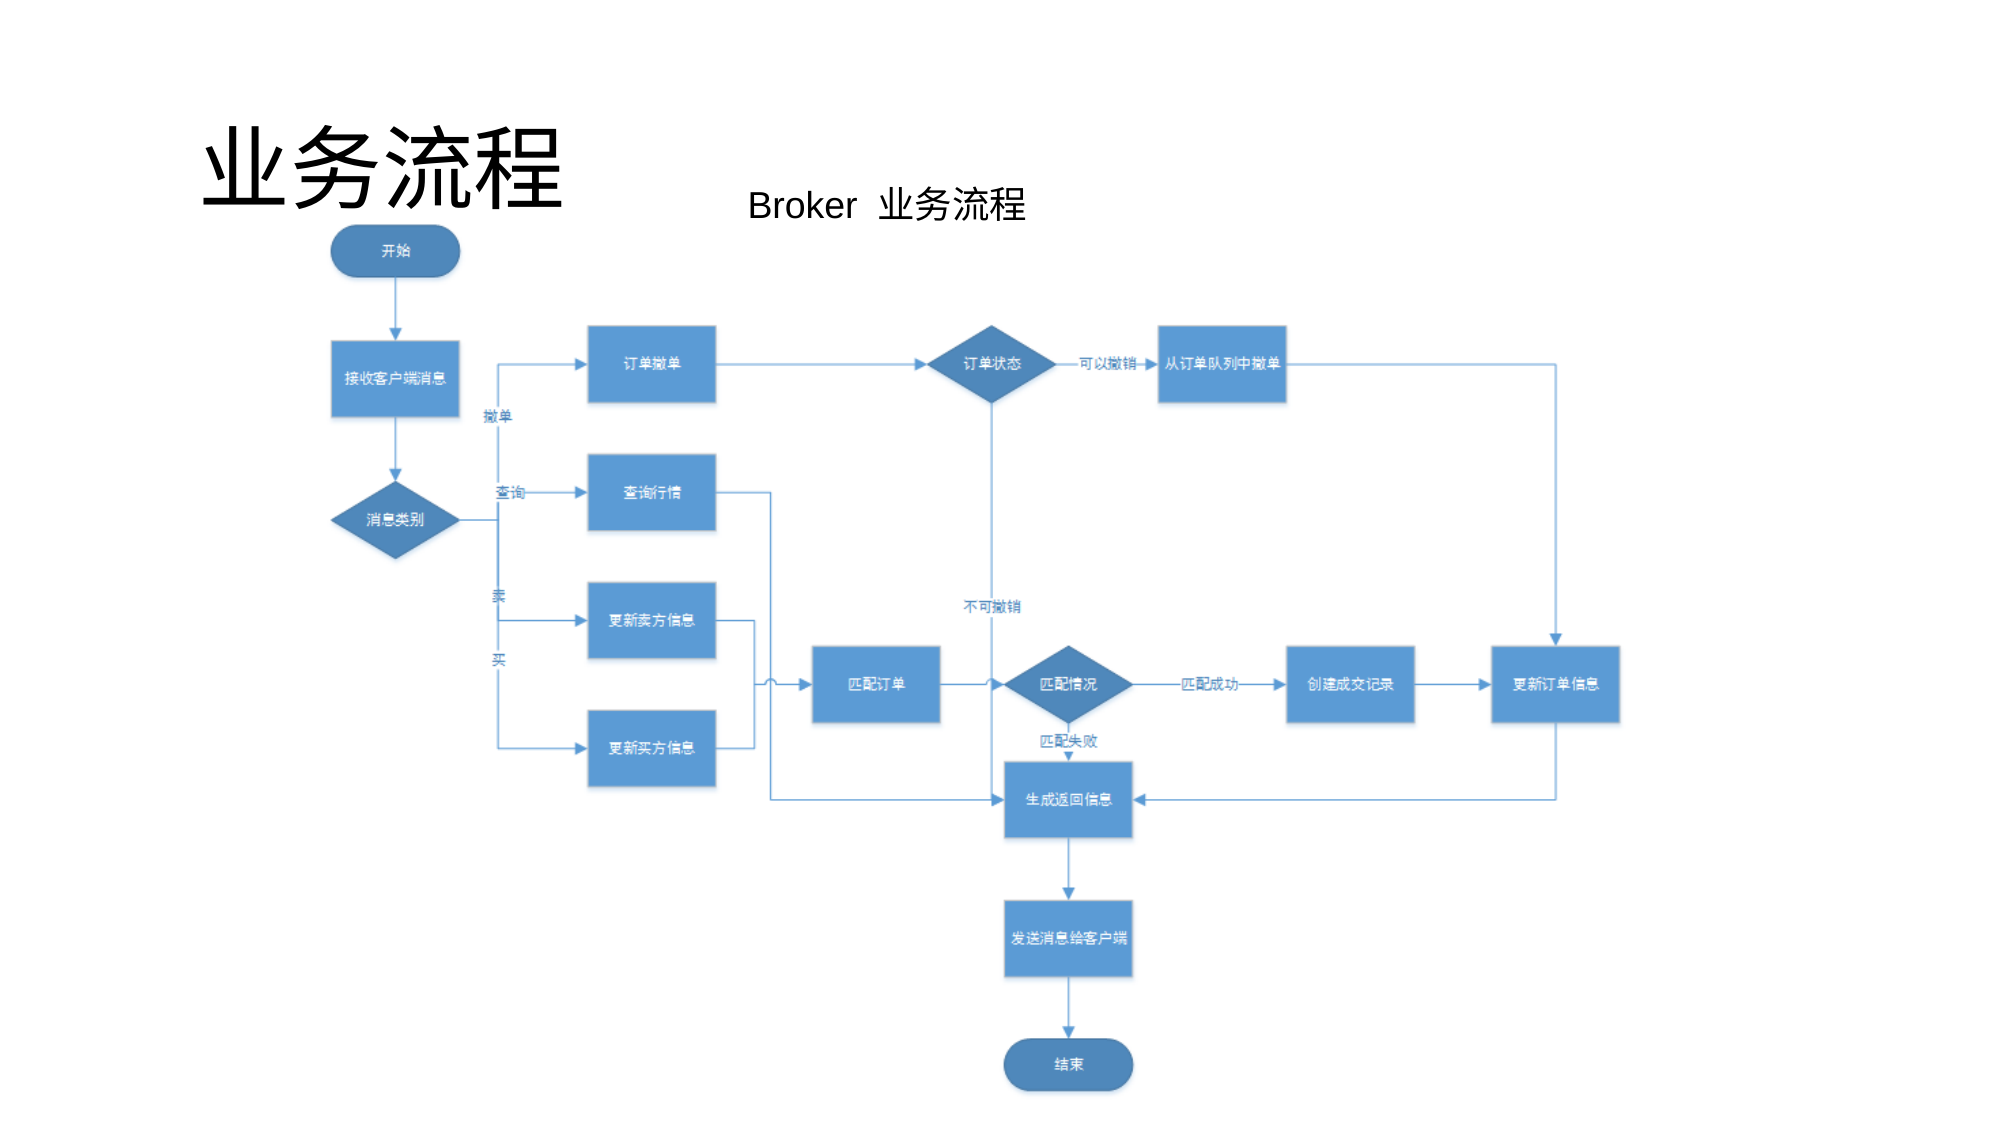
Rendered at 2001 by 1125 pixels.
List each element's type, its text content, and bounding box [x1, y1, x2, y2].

picture [324, 222, 1628, 1101]
title 业务流程 [183, 64, 1909, 282]
text_box Broker 业务流程 [732, 173, 1256, 222]
